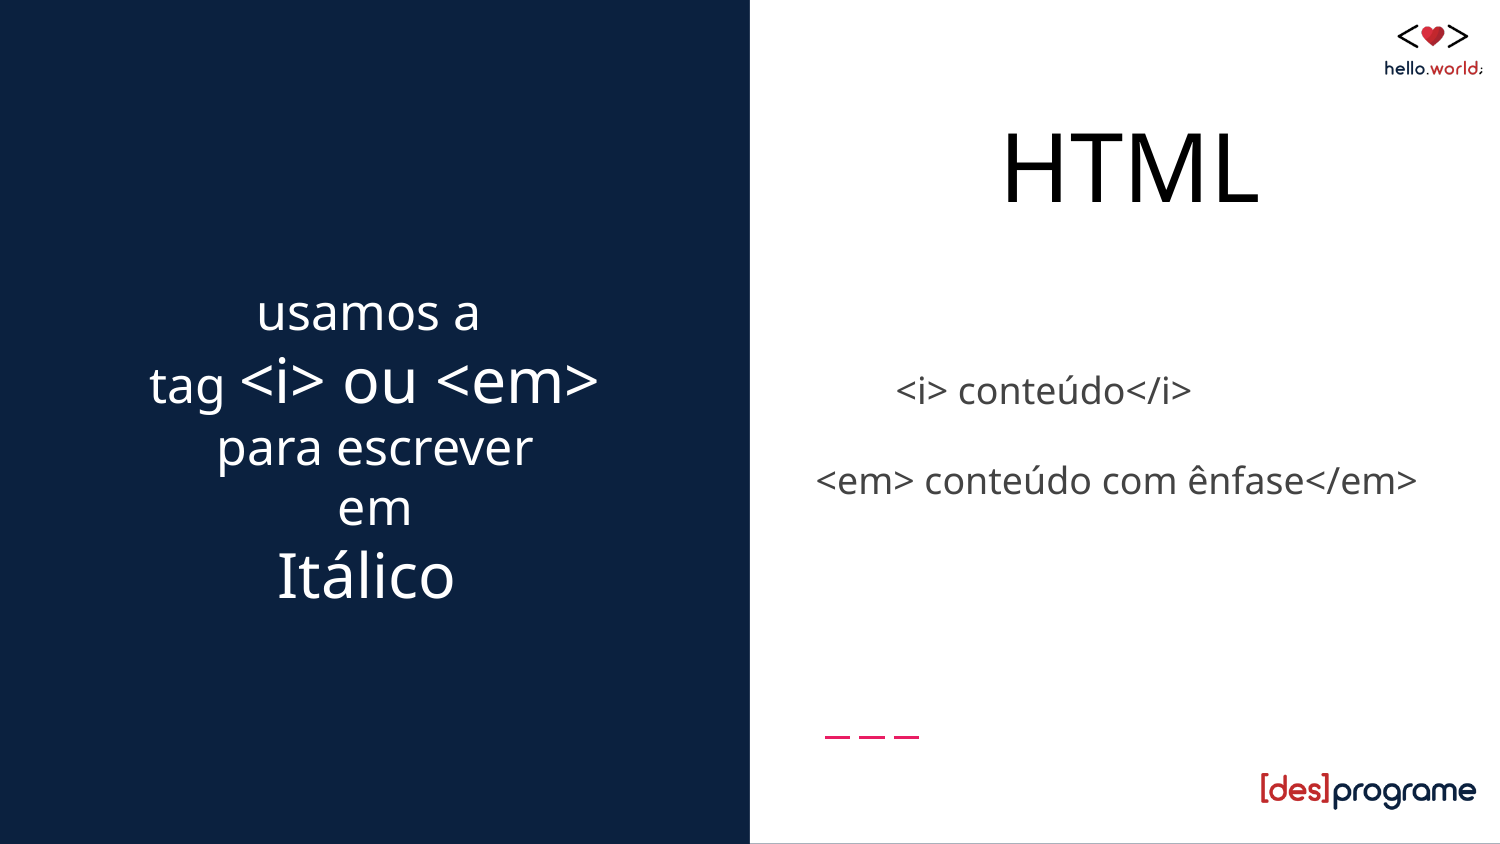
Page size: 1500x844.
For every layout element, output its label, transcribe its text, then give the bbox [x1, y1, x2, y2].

subtitle HTML [797, 91, 1462, 313]
picture [1259, 769, 1478, 813]
subtitle usamos a tag <i> ou <em> para escrever em Itálico [43, 265, 708, 487]
title [43, 487, 708, 624]
title <i> conteúdo</i> <em> conteúdo com ênfase</em> [734, 338, 1500, 632]
picture [1380, 19, 1484, 80]
